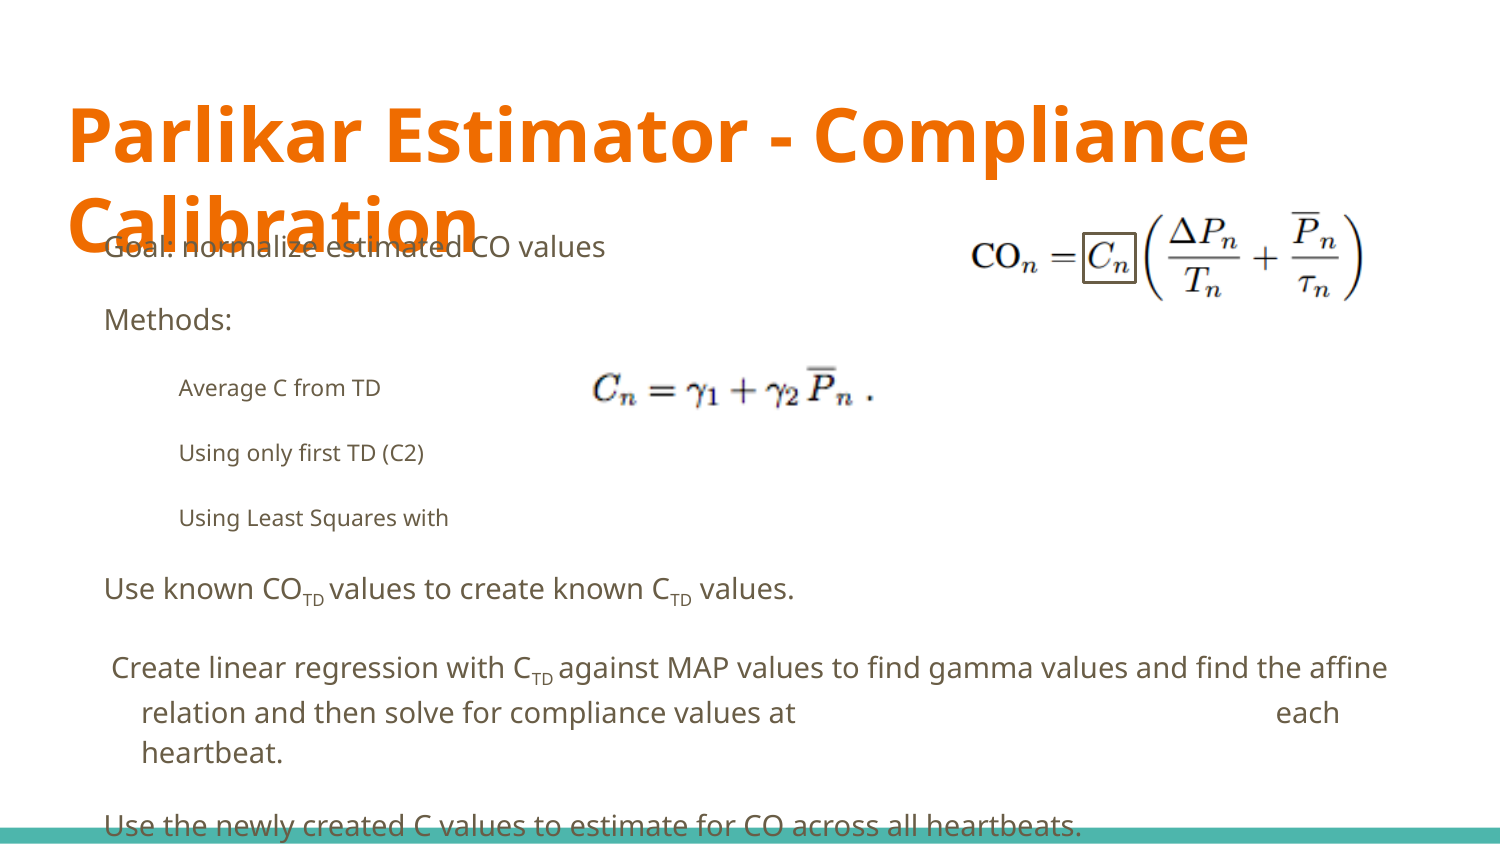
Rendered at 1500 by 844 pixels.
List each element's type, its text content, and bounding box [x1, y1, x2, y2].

picture [935, 188, 1387, 320]
title Parlikar Estimator - Compliance Calibration [51, 72, 1449, 189]
list Goal: normalize estimated CO values Methods: Average C from TD Using only first TD (C2) Using Least Squares with Use known COTD values to create known CTD values. Create linear regression with CTD against MAP values to find gamma values and find the affine relation and then solve for compliance values at each heartbeat. Use the newly created C values to estimate for CO across all heartbeats. [51, 207, 1449, 750]
picture [550, 341, 894, 436]
